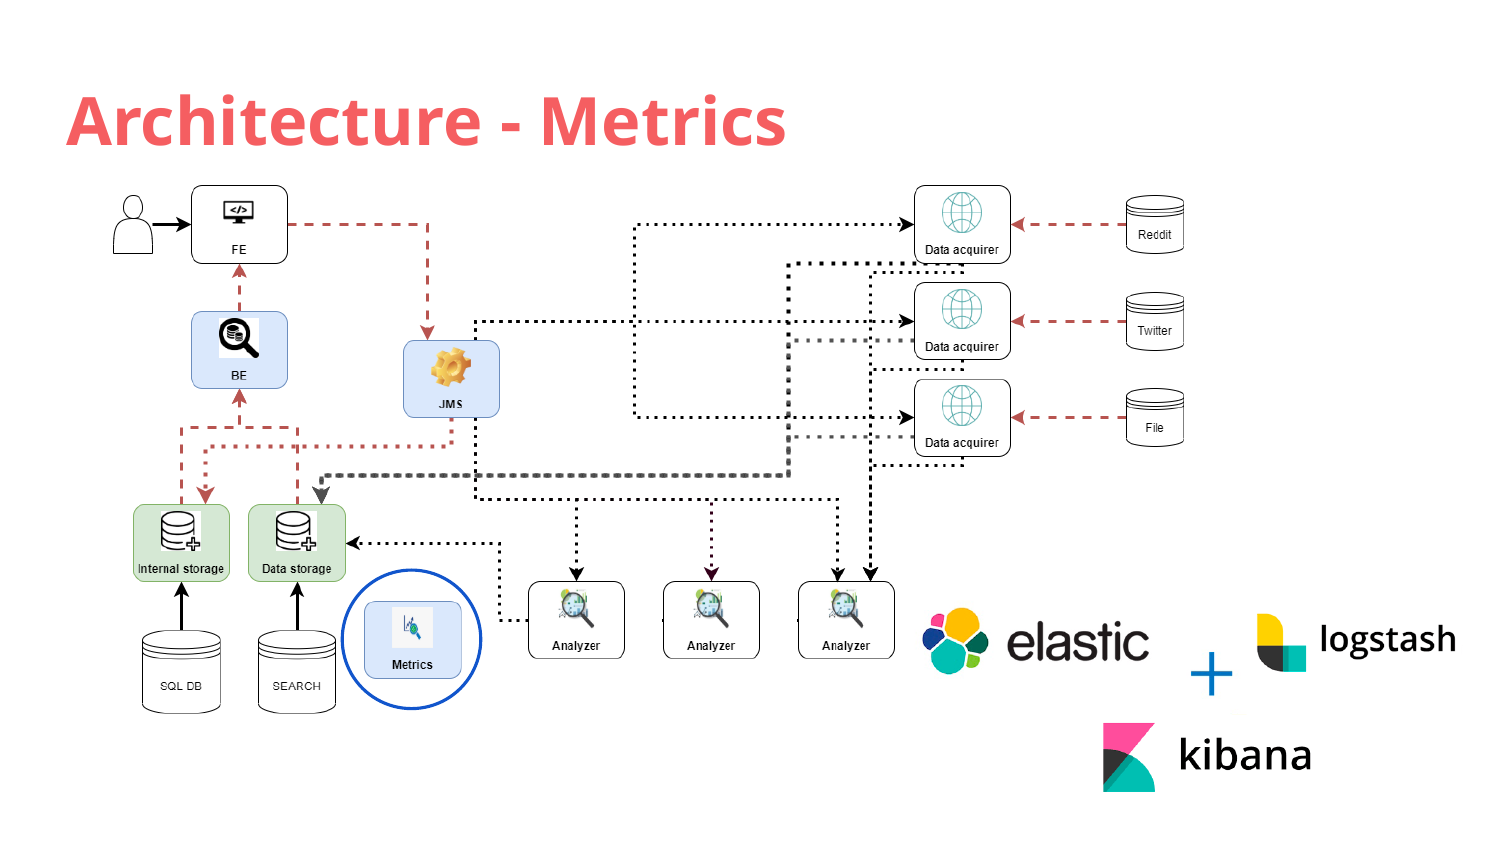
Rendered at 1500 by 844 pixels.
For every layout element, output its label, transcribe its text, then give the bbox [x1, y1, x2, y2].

picture [113, 185, 1471, 821]
title Architecture - Metrics [51, 64, 1449, 167]
